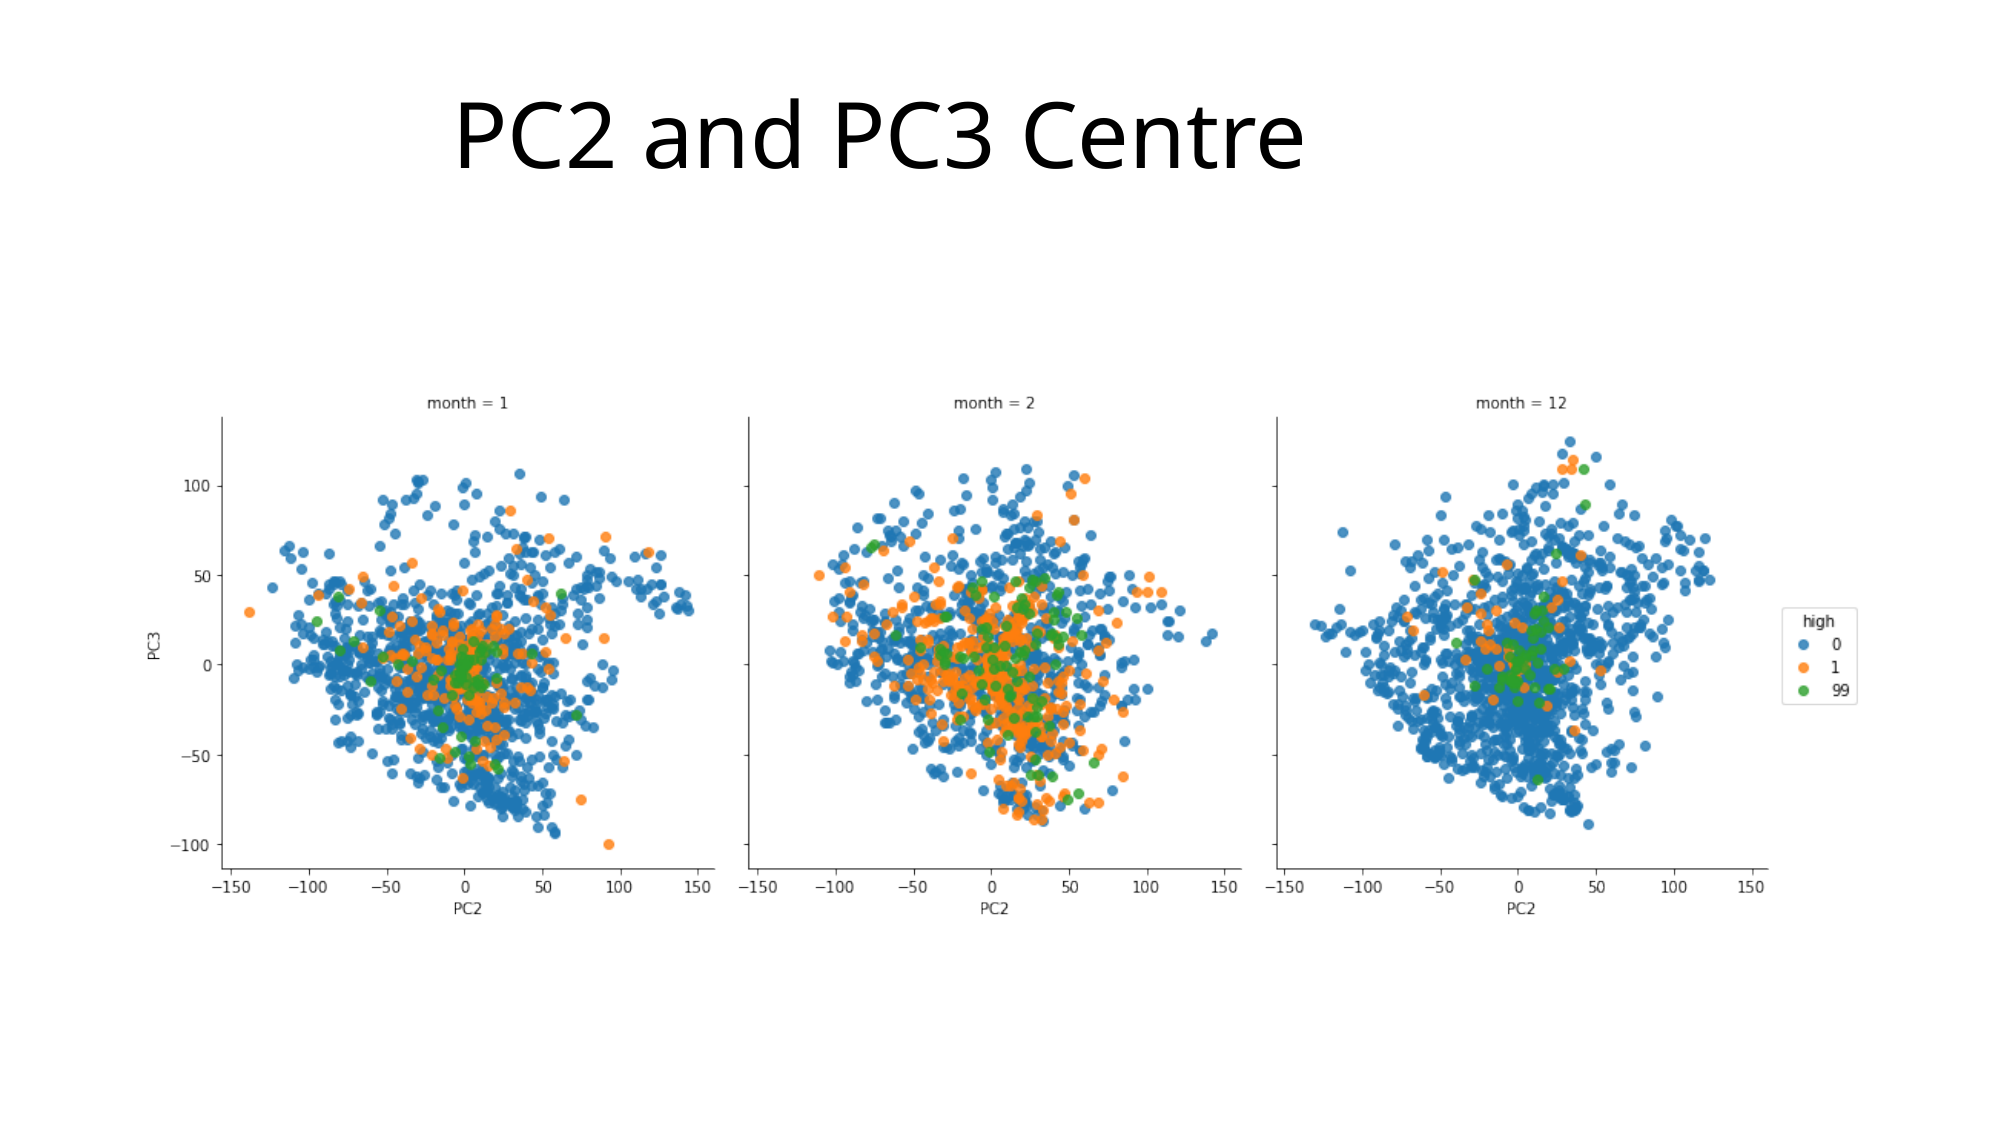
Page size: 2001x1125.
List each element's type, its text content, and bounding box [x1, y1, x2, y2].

title PC2 and PC3 Centre [437, 30, 2000, 248]
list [137, 386, 1863, 927]
